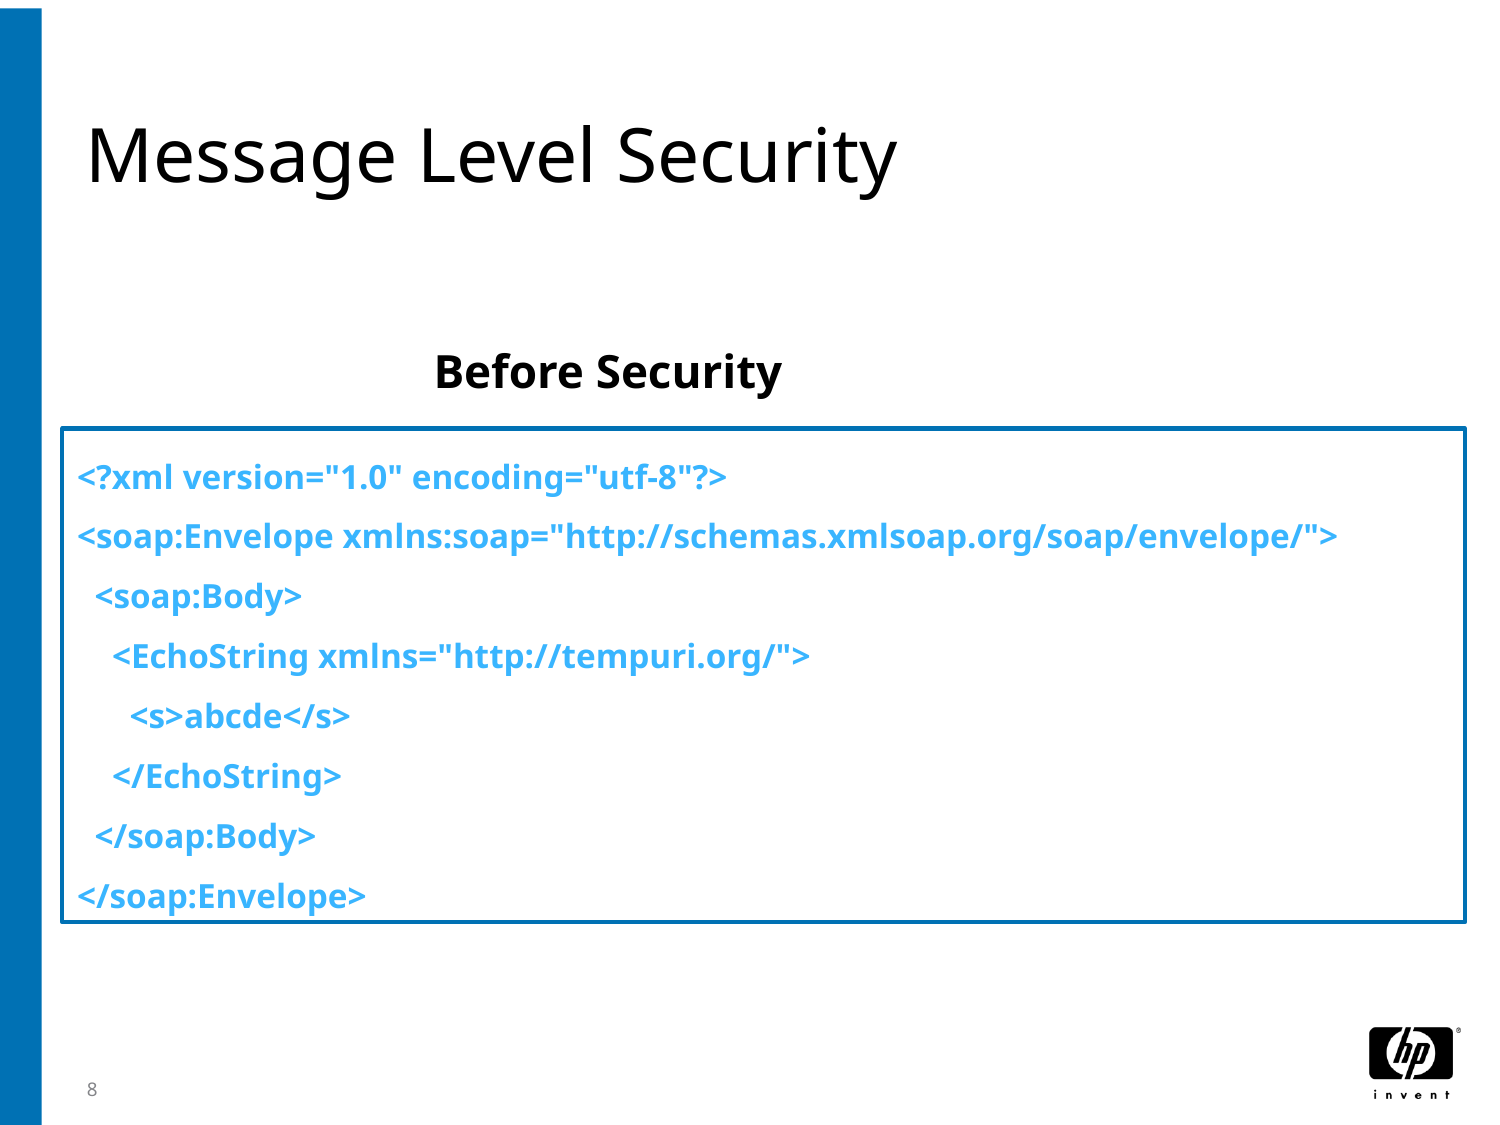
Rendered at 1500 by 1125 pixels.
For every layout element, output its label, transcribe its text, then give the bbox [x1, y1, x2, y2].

title Message Level Security [70, 18, 1424, 207]
slide_number 8 [71, 1074, 126, 1111]
picture [1369, 1027, 1461, 1099]
text_box [0, 8, 42, 1125]
text_box Before Security [417, 333, 974, 407]
text_box <?xml version="1.0" encoding="utf-8"?> <soap:Envelope xmlns:soap="http://schemas.xmlsoap.org/soap/envelope/"> <soap:Body> <EchoString xmlns="http://tempuri.org/"> <s>abcde</s> </EchoString> </soap:Body> </soap:Envelope> [60, 426, 1467, 924]
